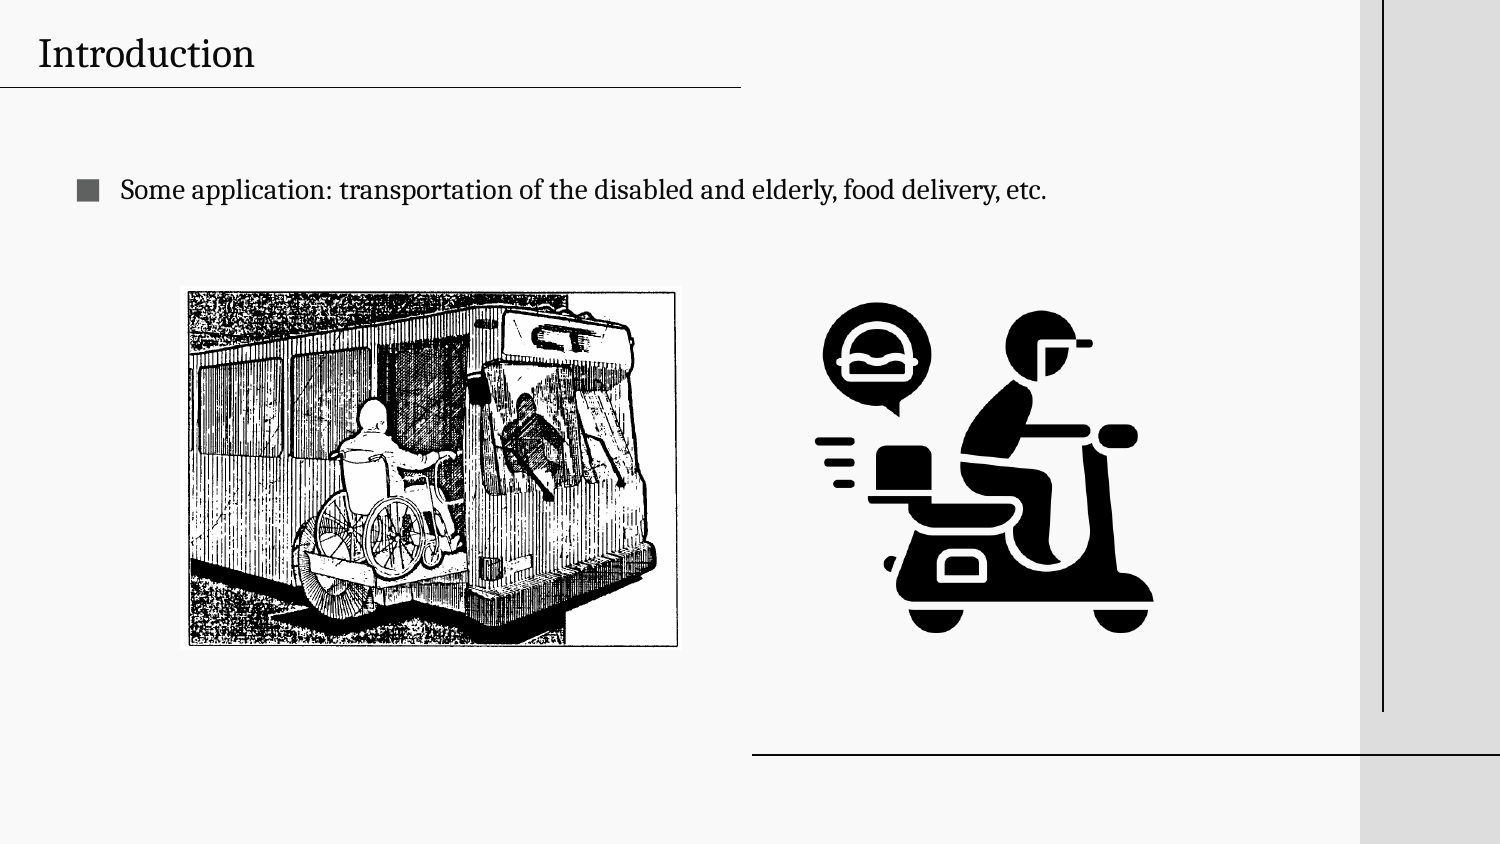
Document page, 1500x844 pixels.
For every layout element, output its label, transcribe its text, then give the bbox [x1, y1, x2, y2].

title Introduction [23, 10, 578, 120]
picture [180, 286, 682, 651]
subtitle Some application: transportation of the disabled and elderly, food delivery, etc. [59, 149, 1254, 509]
picture [802, 285, 1167, 651]
